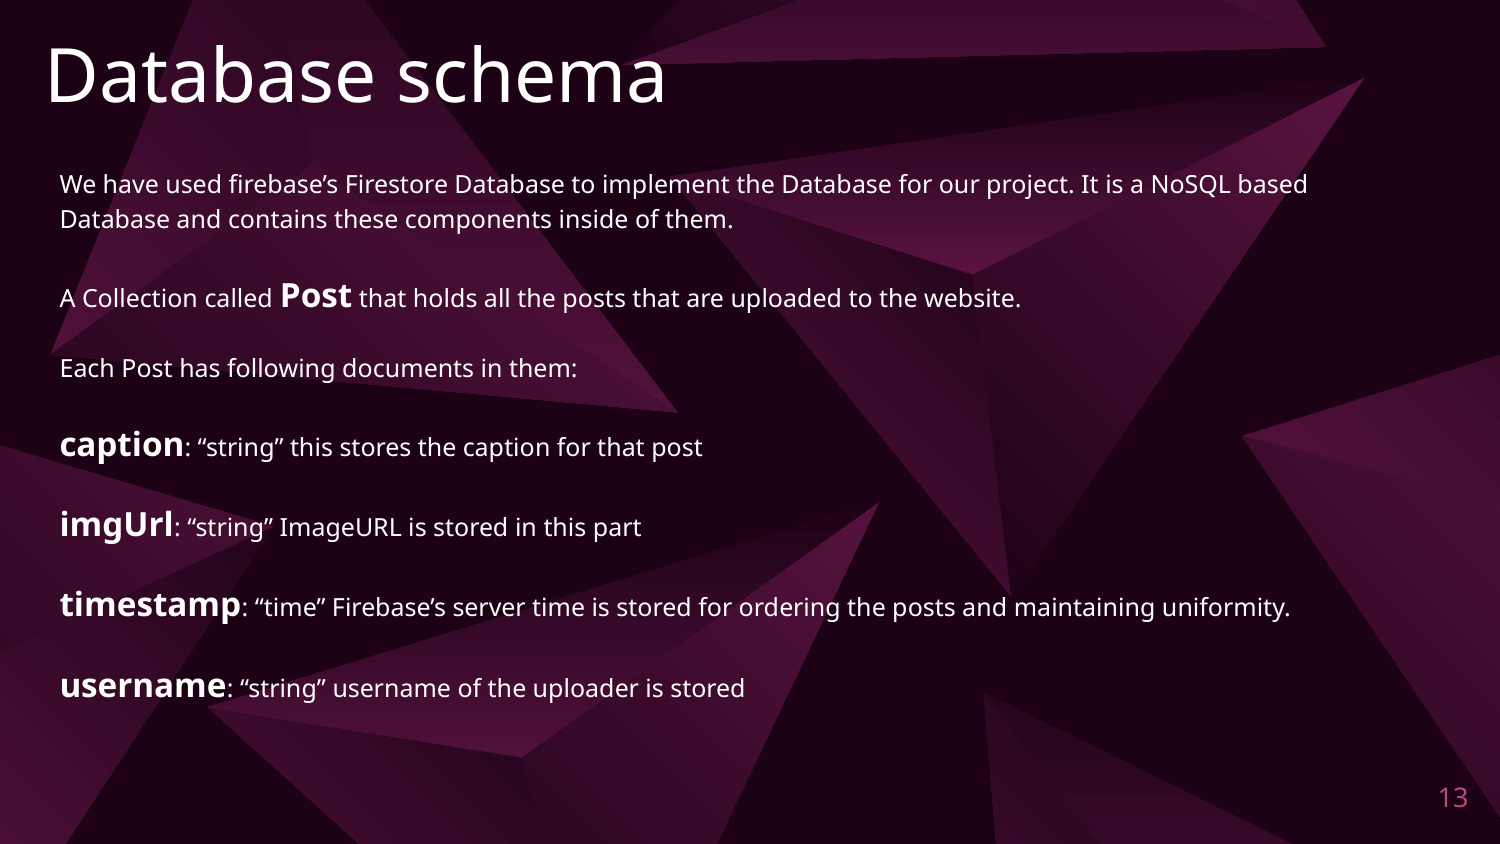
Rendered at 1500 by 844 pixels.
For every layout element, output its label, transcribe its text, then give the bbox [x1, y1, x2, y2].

list [41, 141, 605, 301]
slide_number 13 [1402, 766, 1469, 832]
text_box We have used firebase’s Firestore Database to implement the Database for our project. It is a NoSQL based Database and contains these components inside of them. A Collection called Post that holds all the posts that are uploaded to the website. Each Post has following documents in them: caption: “string” this stores the caption for that post imgUrl: “string” ImageURL is stored in this part timestamp: “time” Firebase’s server time is stored for ordering the posts and maintaining uniformity. username: “string” username of the uploader is stored [44, 149, 1435, 767]
text_box Database schema [44, 20, 1500, 119]
